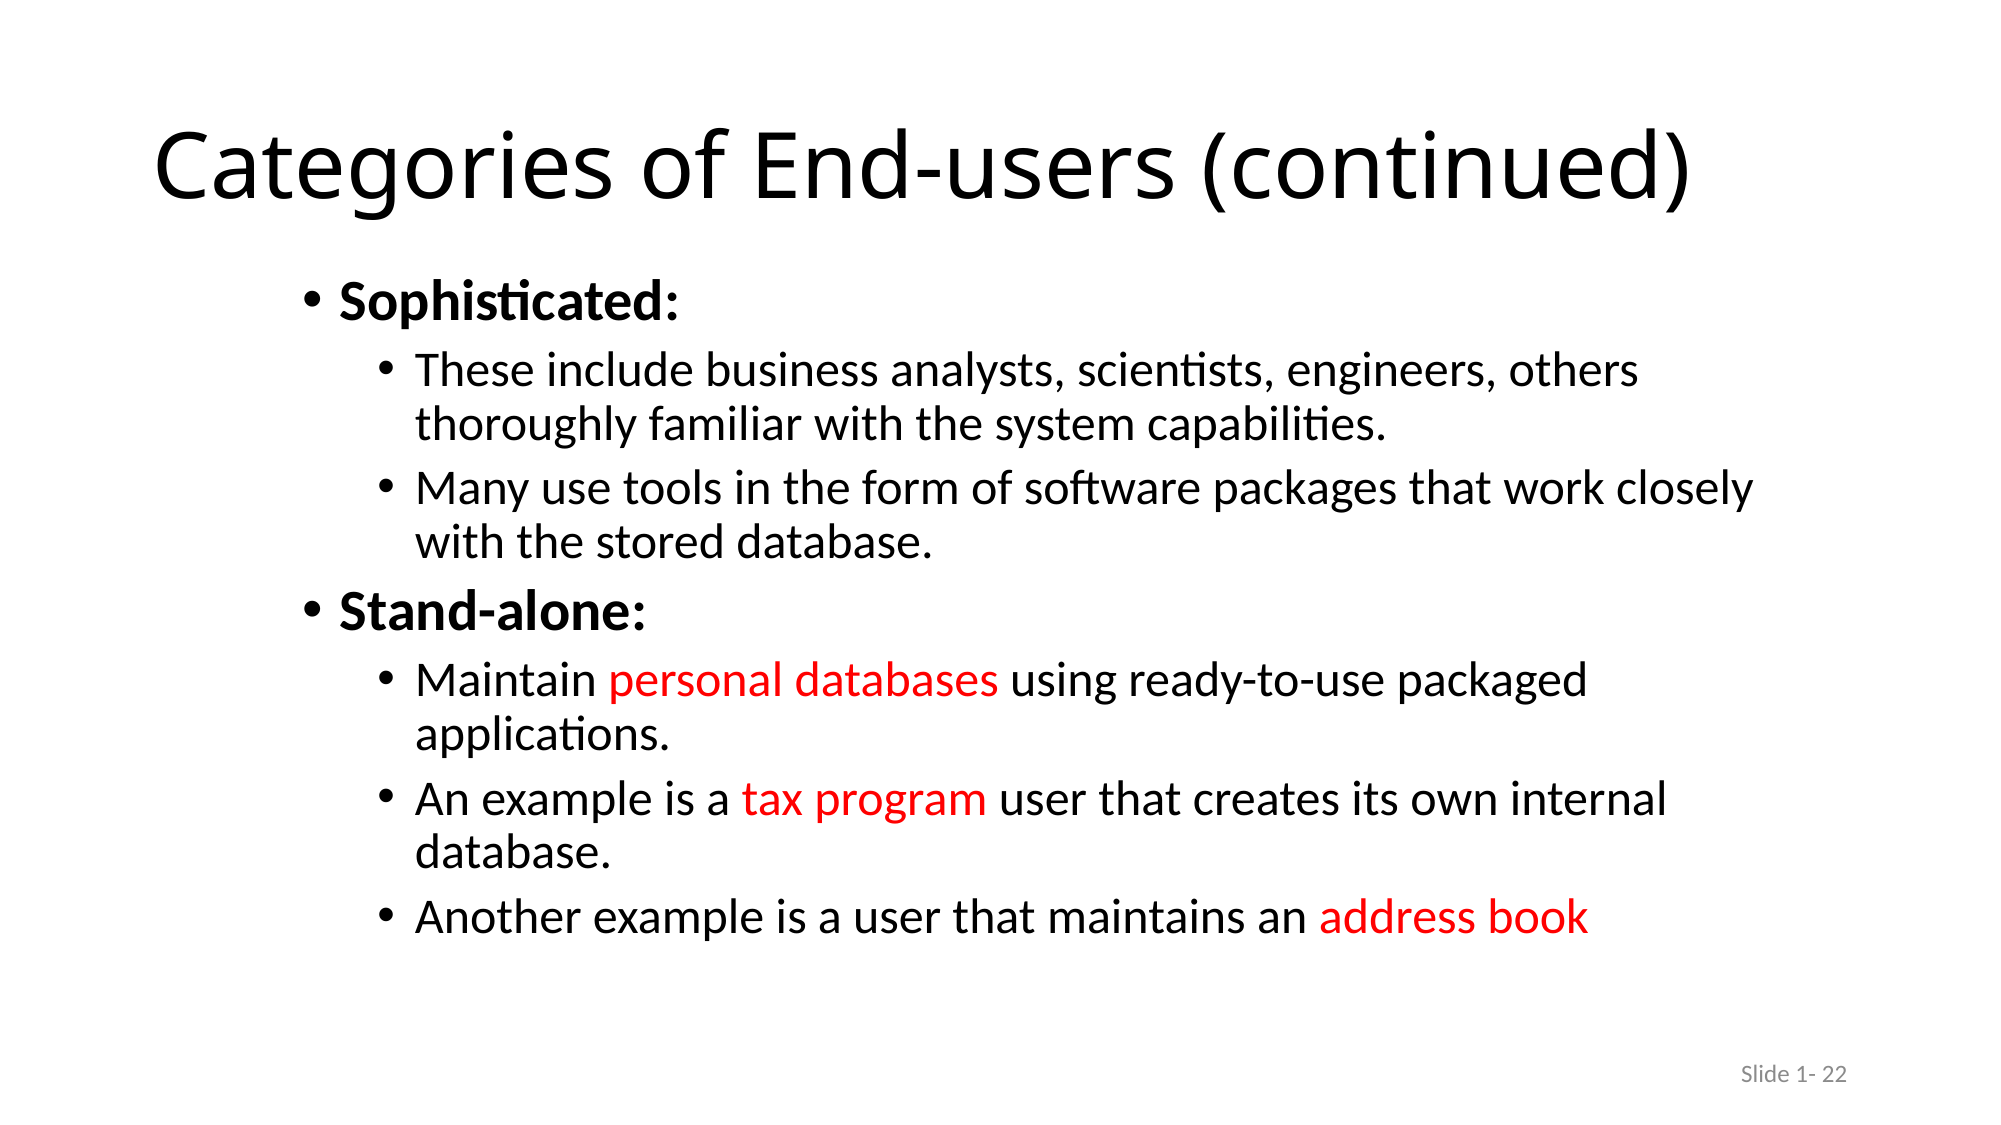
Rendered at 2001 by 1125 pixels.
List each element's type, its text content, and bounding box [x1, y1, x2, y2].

title Categories of End-users (continued) [137, 59, 1863, 262]
list Sophisticated: These include business analysts, scientists, engineers, others thoroughly familiar with the system capabilities. Many use tools in the form of software packages that work closely with the stored database. Stand-alone: Maintain personal databases using ready-to-use packaged applications. An example is a tax program user that creates its own internal database. Another example is a user that maintains an address book [137, 262, 1863, 1050]
slide_number Slide 1- 22 [1412, 1050, 1863, 1103]
